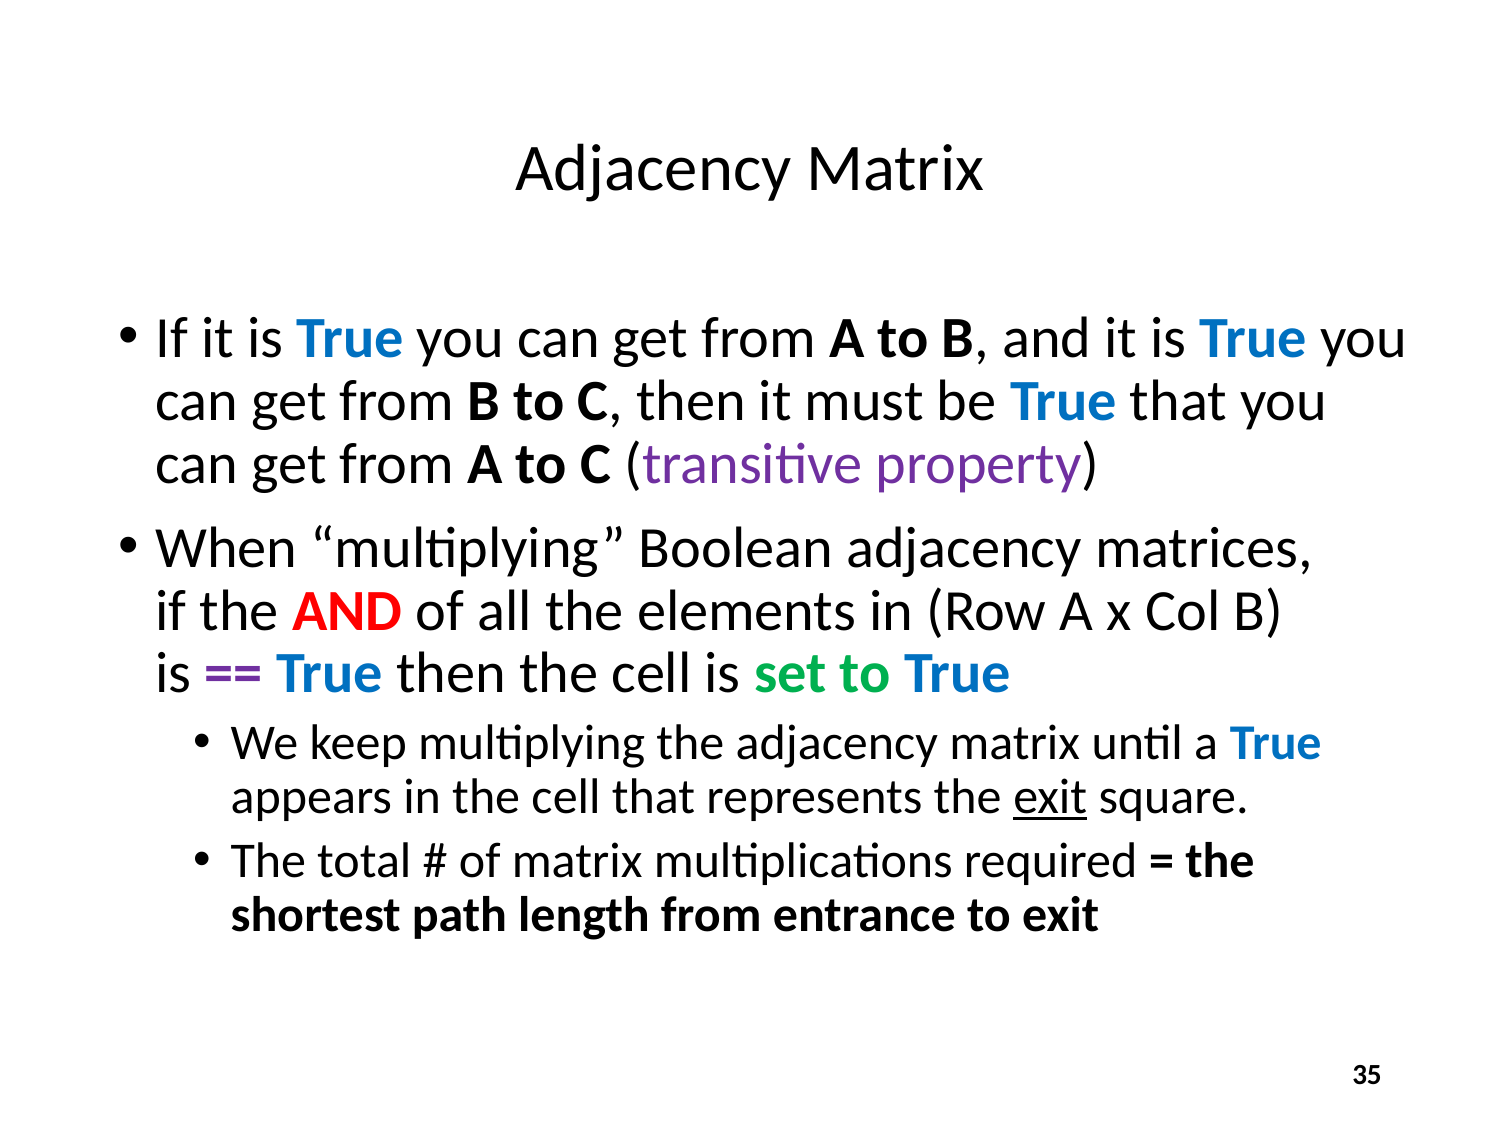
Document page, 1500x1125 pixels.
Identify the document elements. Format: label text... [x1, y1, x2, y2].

list If it is True you can get from A to B, and it is True you can get from B to C, then it must be True that you can get from A to C (transitive property) When “multiplying” Boolean adjacency matrices, if the AND of all the elements in (Row A x Col B) is == True then the cell is set to True We keep multiplying the adjacency matrix until a True appears in the cell that represents the exit square. The total # of matrix multiplications required = the shortest path length from entrance to exit [103, 299, 1425, 1014]
title Adjacency Matrix [103, 59, 1397, 278]
slide_number 35 [1059, 1042, 1397, 1103]
